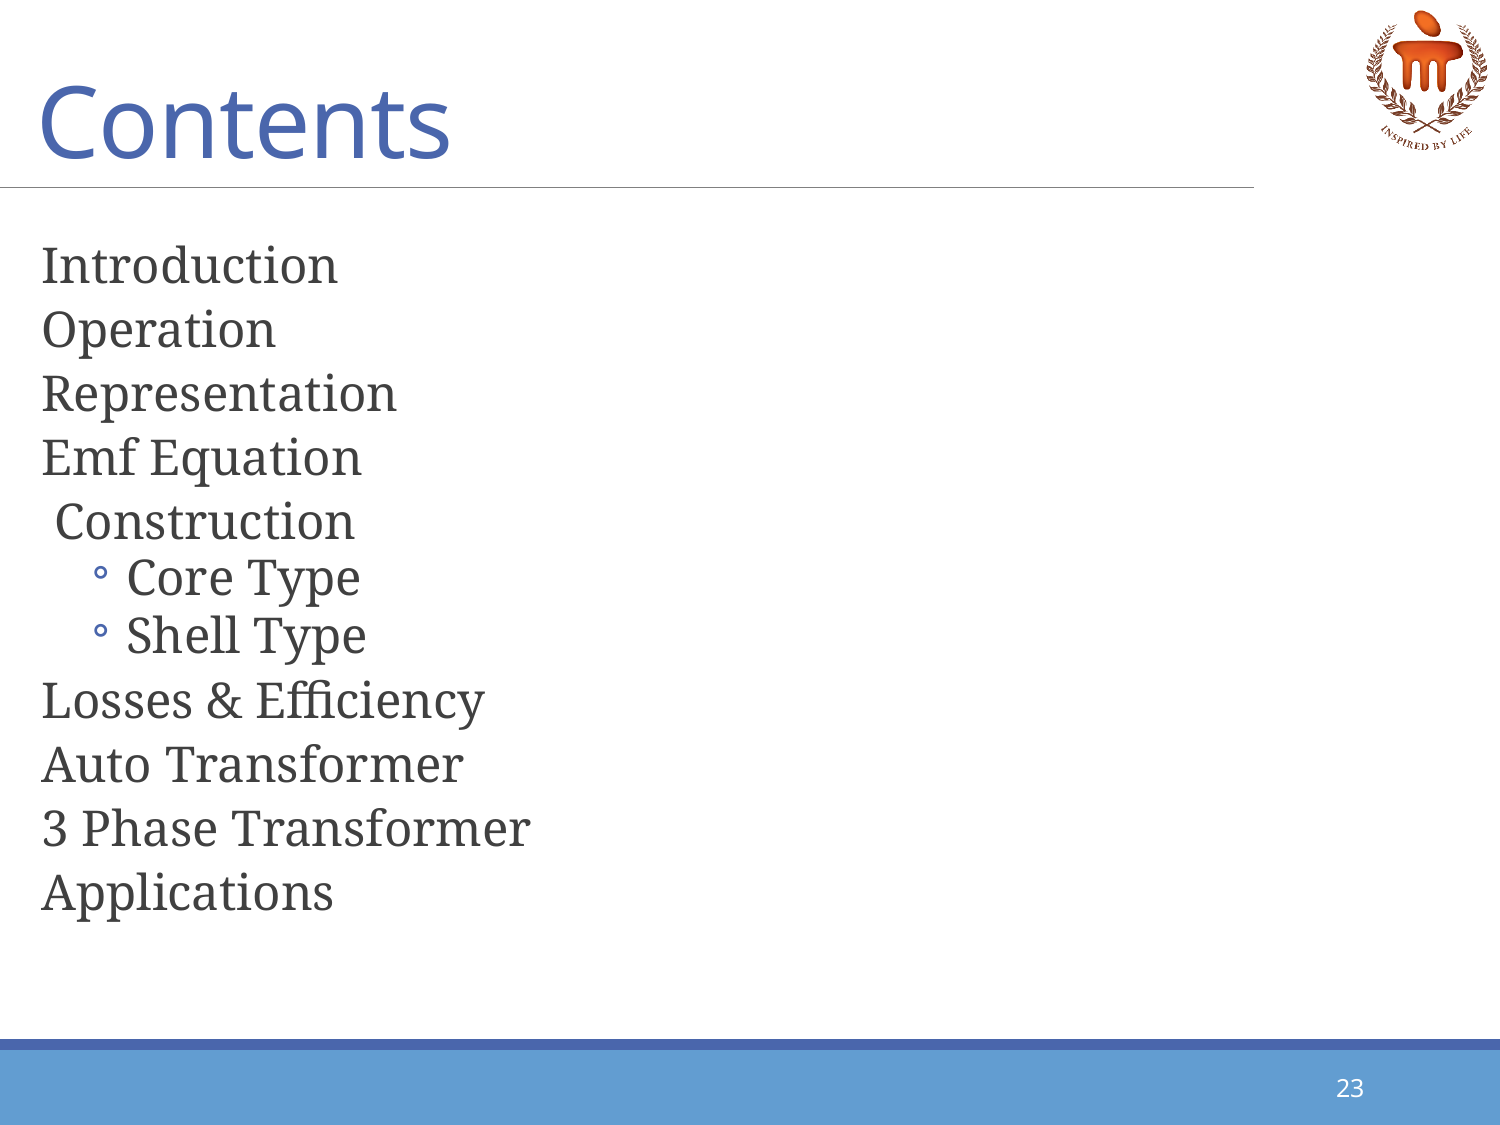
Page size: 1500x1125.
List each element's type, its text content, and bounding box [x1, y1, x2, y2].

title Contents [21, 0, 1472, 187]
text_box Introduction Operation Representation Emf Equation Construction Core Type Shell Type Losses & Efficiency Auto Transformer 3 Phase Transformer Applications [24, 233, 1375, 944]
picture [1472, 8, 1492, 151]
slide_number 23 [1218, 1059, 1380, 1120]
